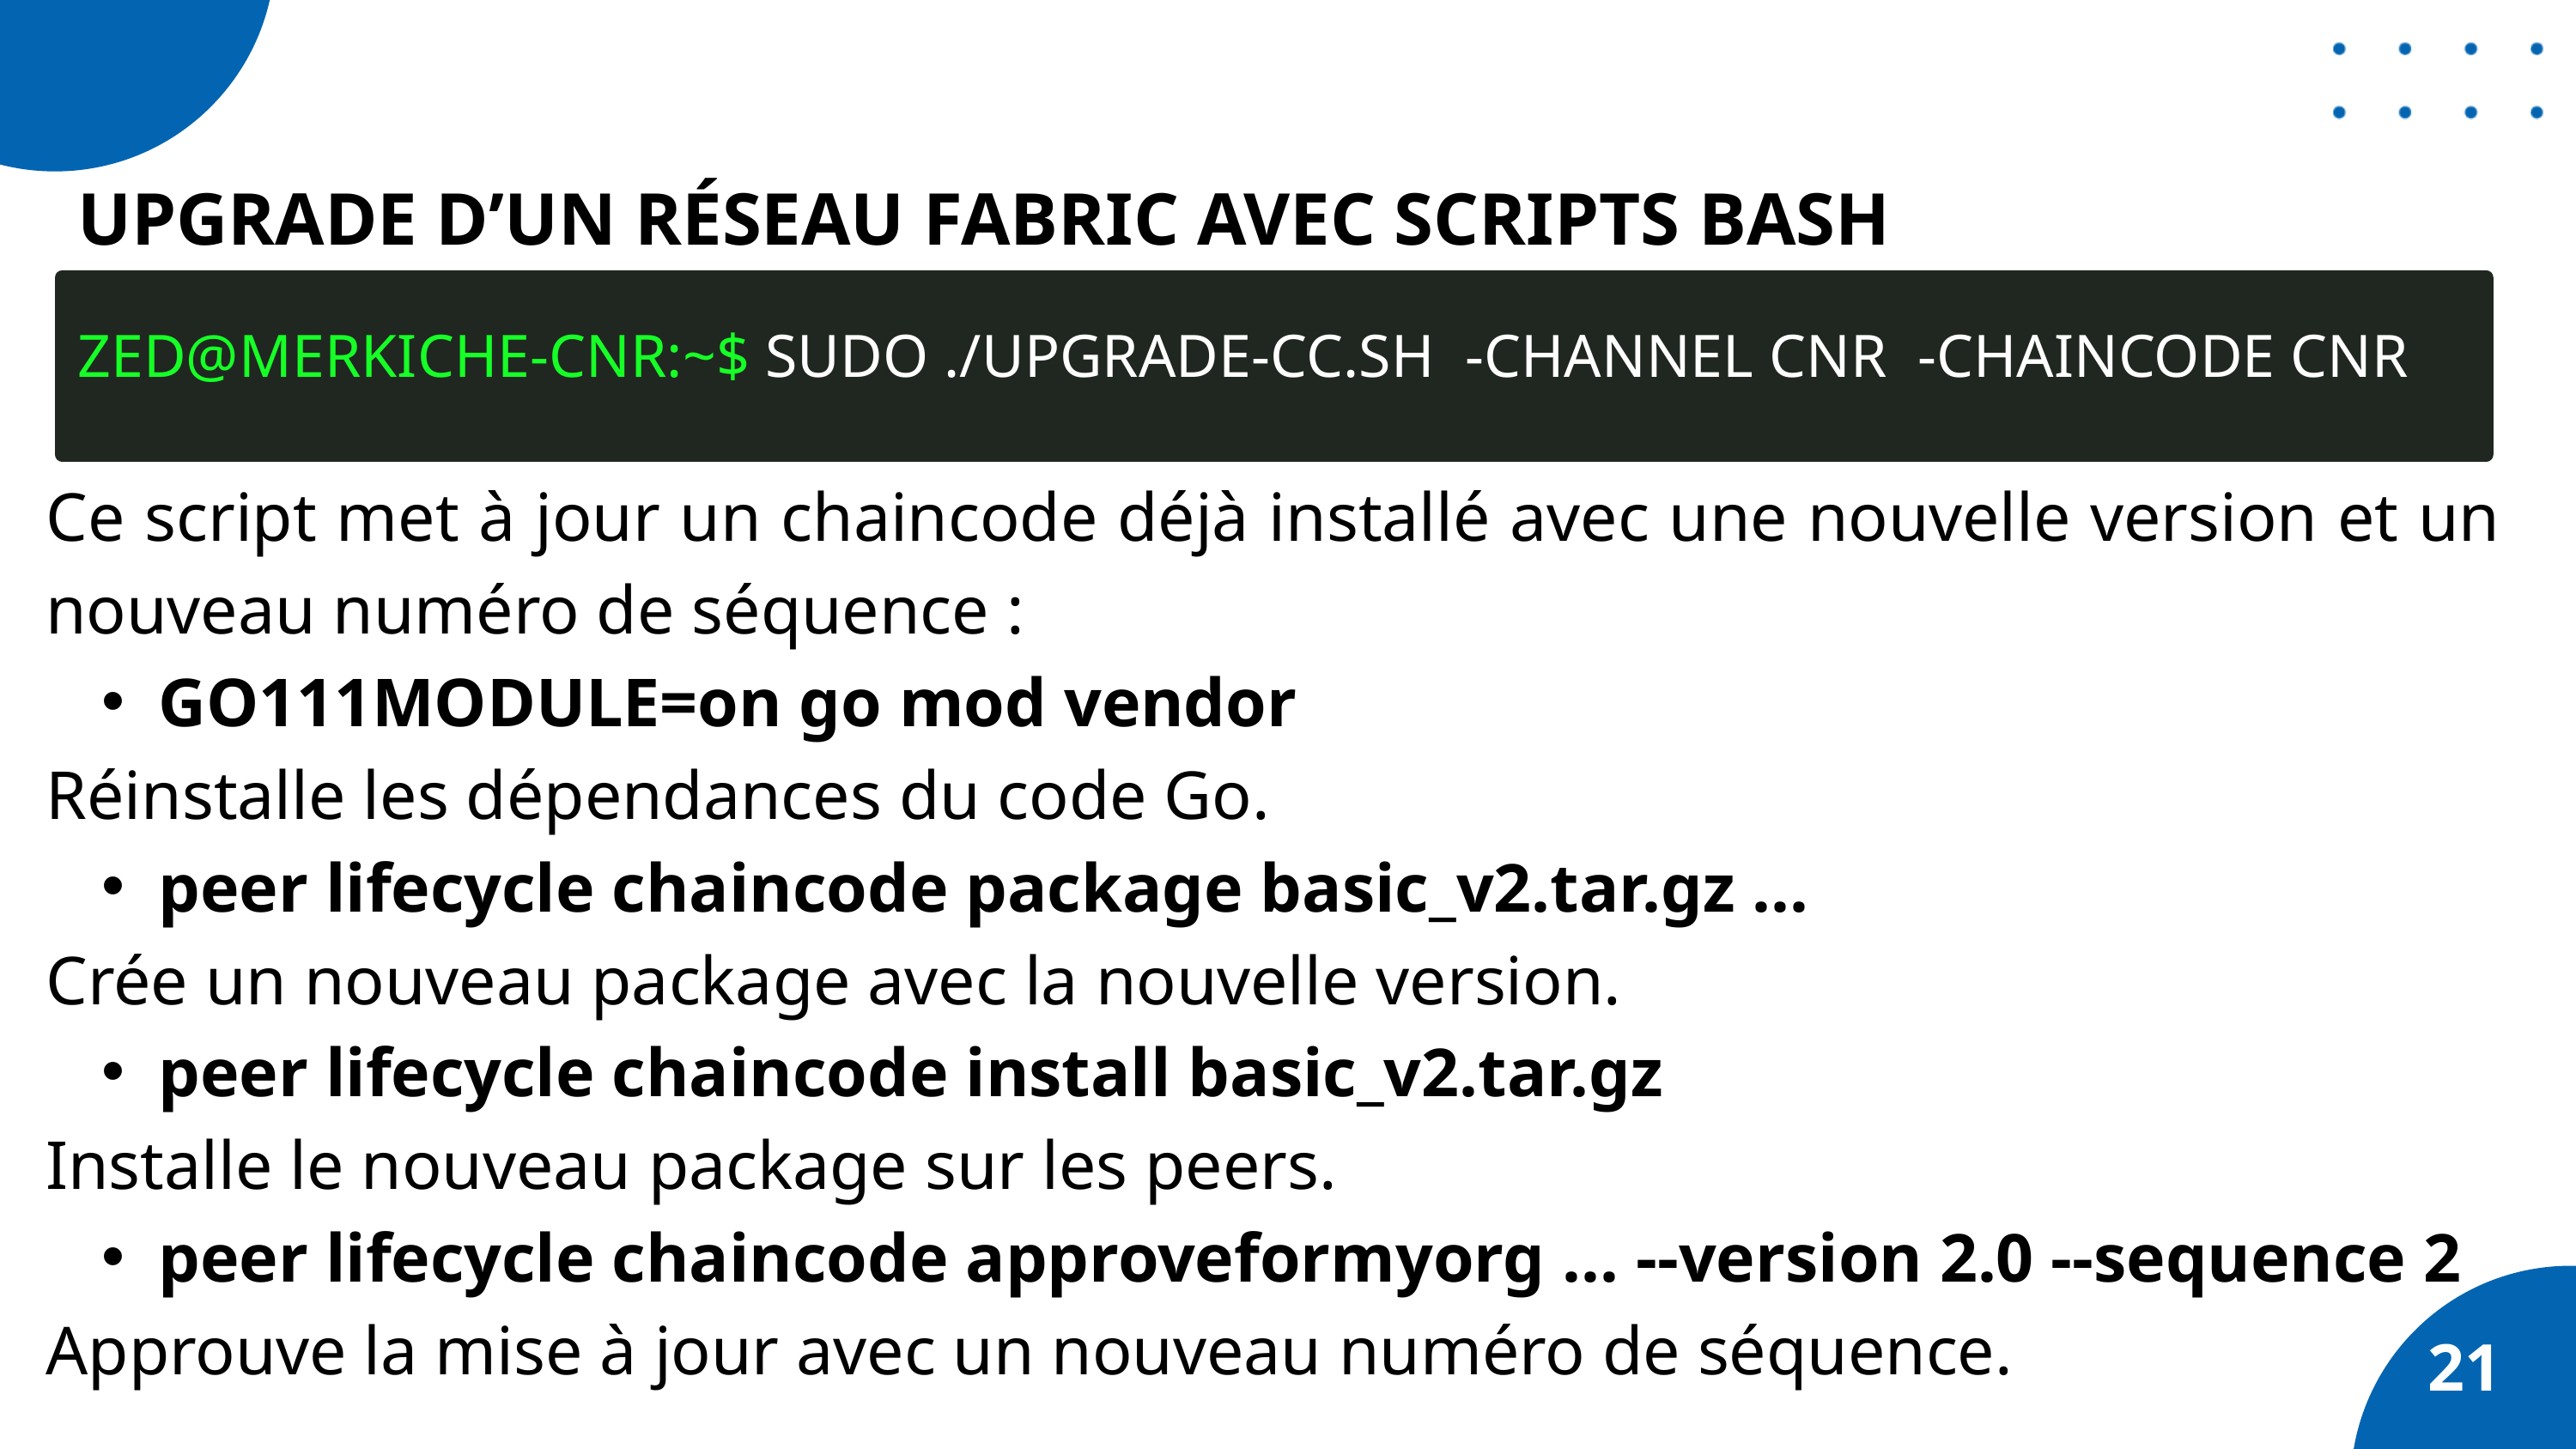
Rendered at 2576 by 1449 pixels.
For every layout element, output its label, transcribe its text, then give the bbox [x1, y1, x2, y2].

text_box [2332, 0, 2576, 120]
text_box UPGRADE D’UN RÉSEAU FABRIC AVEC SCRIPTS BASH [77, 159, 2336, 234]
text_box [2350, 1265, 2576, 1449]
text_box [54, 234, 2494, 463]
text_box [0, 0, 276, 172]
text_box Ce script met à jour un chaincode déjà installé avec une nouvelle version et un nouveau numéro de séquence : GO111MODULE=on go mod vendor Réinstalle les dépendances du code Go. peer lifecycle chaincode package basic_v2.tar.gz ... Crée un nouveau package avec la nouvelle version. peer lifecycle chaincode install basic_v2.tar.gz Installe le nouveau package sur les peers. peer lifecycle chaincode approveformyorg ... --version 2.0 --sequence 2 Approuve la mise à jour avec un nouveau numéro de séquence. [46, 462, 2503, 1449]
